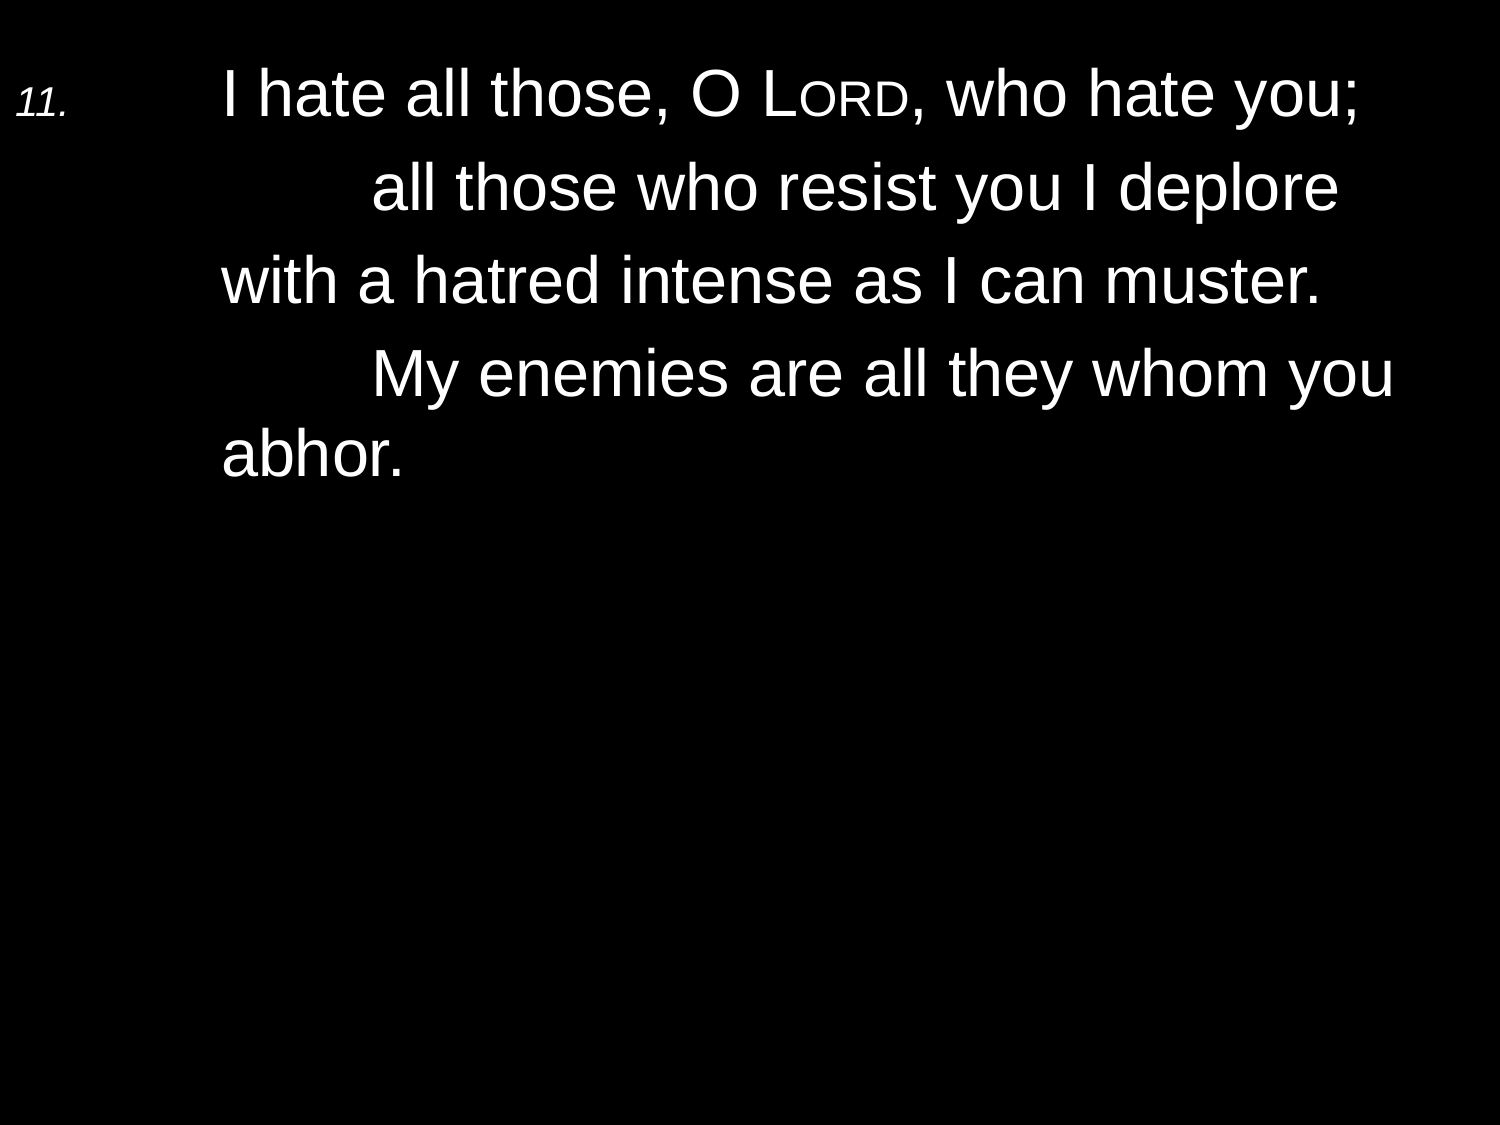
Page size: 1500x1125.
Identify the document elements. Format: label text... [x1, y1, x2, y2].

list 11. I hate all those, O Lord, who hate you; all those who resist you I deplore with a hatred intense as I can muster. My enemies are all they whom you abhor. [0, 42, 1500, 1047]
